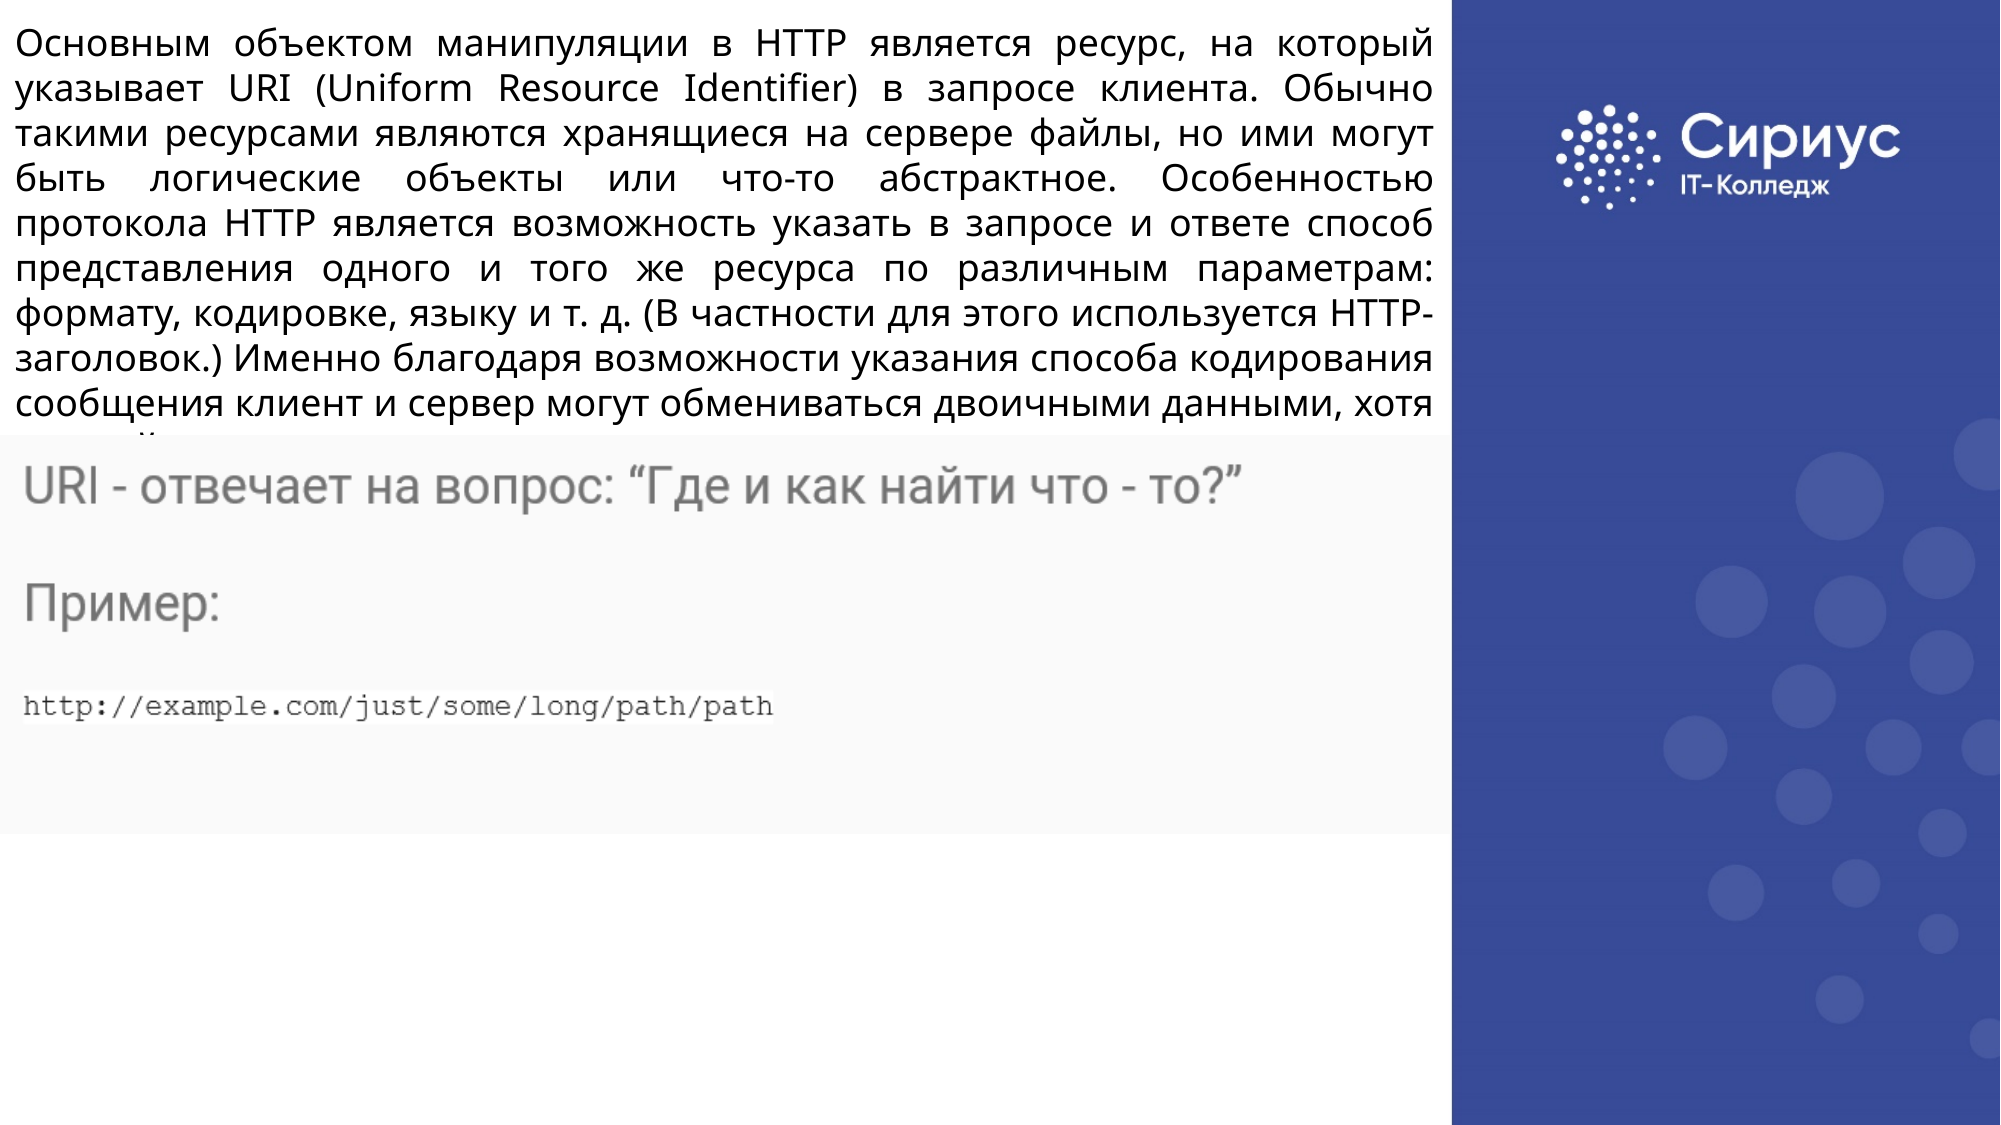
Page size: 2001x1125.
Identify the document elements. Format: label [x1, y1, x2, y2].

picture [0, 435, 1450, 834]
list [0, 0, 2000, 1125]
